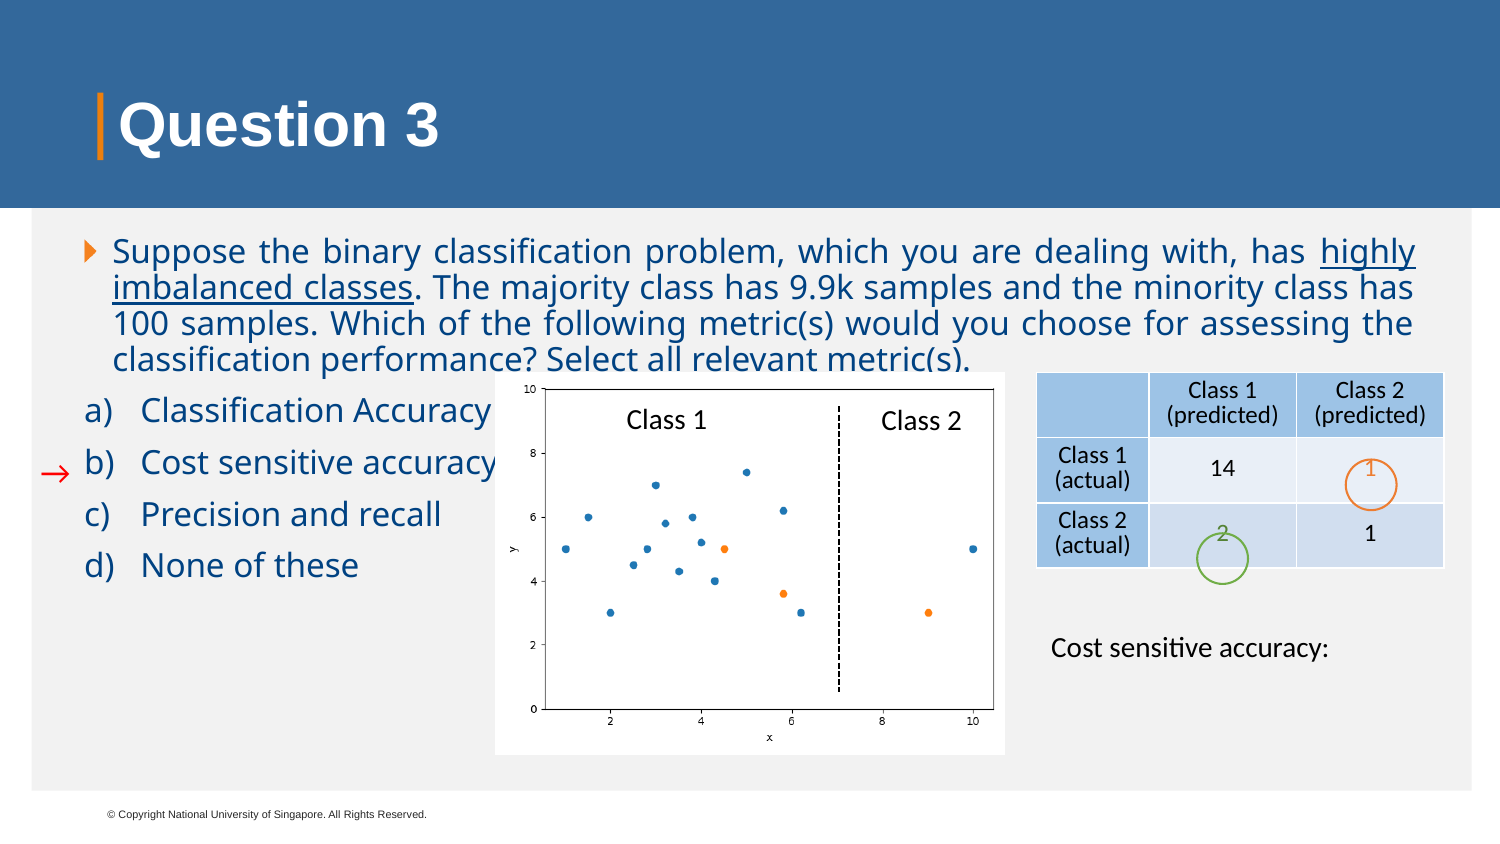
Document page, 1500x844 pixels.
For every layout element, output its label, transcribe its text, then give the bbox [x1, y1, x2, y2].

text_box [1344, 458, 1398, 512]
table_header Class 2 (predicted) [1297, 373, 1443, 437]
picture [84, 239, 97, 263]
picture [495, 372, 1005, 755]
title Question 3 [103, 44, 1397, 208]
text_box [1196, 532, 1250, 585]
table_header Class 1 (predicted) [1150, 373, 1296, 437]
table_cell 1 [1297, 438, 1443, 502]
table_cell 2 [1150, 504, 1296, 567]
table_cell 1 [1297, 504, 1443, 567]
list Suppose the binary classification problem, which you are dealing with, has highly imbalanced classes. The majority class has 9.9k samples and the minority class has 100 samples. Which of the following metric(s) would you choose for assessing the classification performance? Select all relevant metric(s). Classification Accuracy Cost sensitive accuracy Precision and recall None of these [69, 227, 1431, 717]
table_header [1037, 373, 1148, 437]
text_box [96, 92, 104, 161]
table_cell Class 1 (actual) [1037, 438, 1148, 502]
table_cell 14 [1150, 438, 1296, 502]
table_cell Class 2 (actual) [1037, 504, 1148, 567]
text_box → [25, 443, 86, 499]
